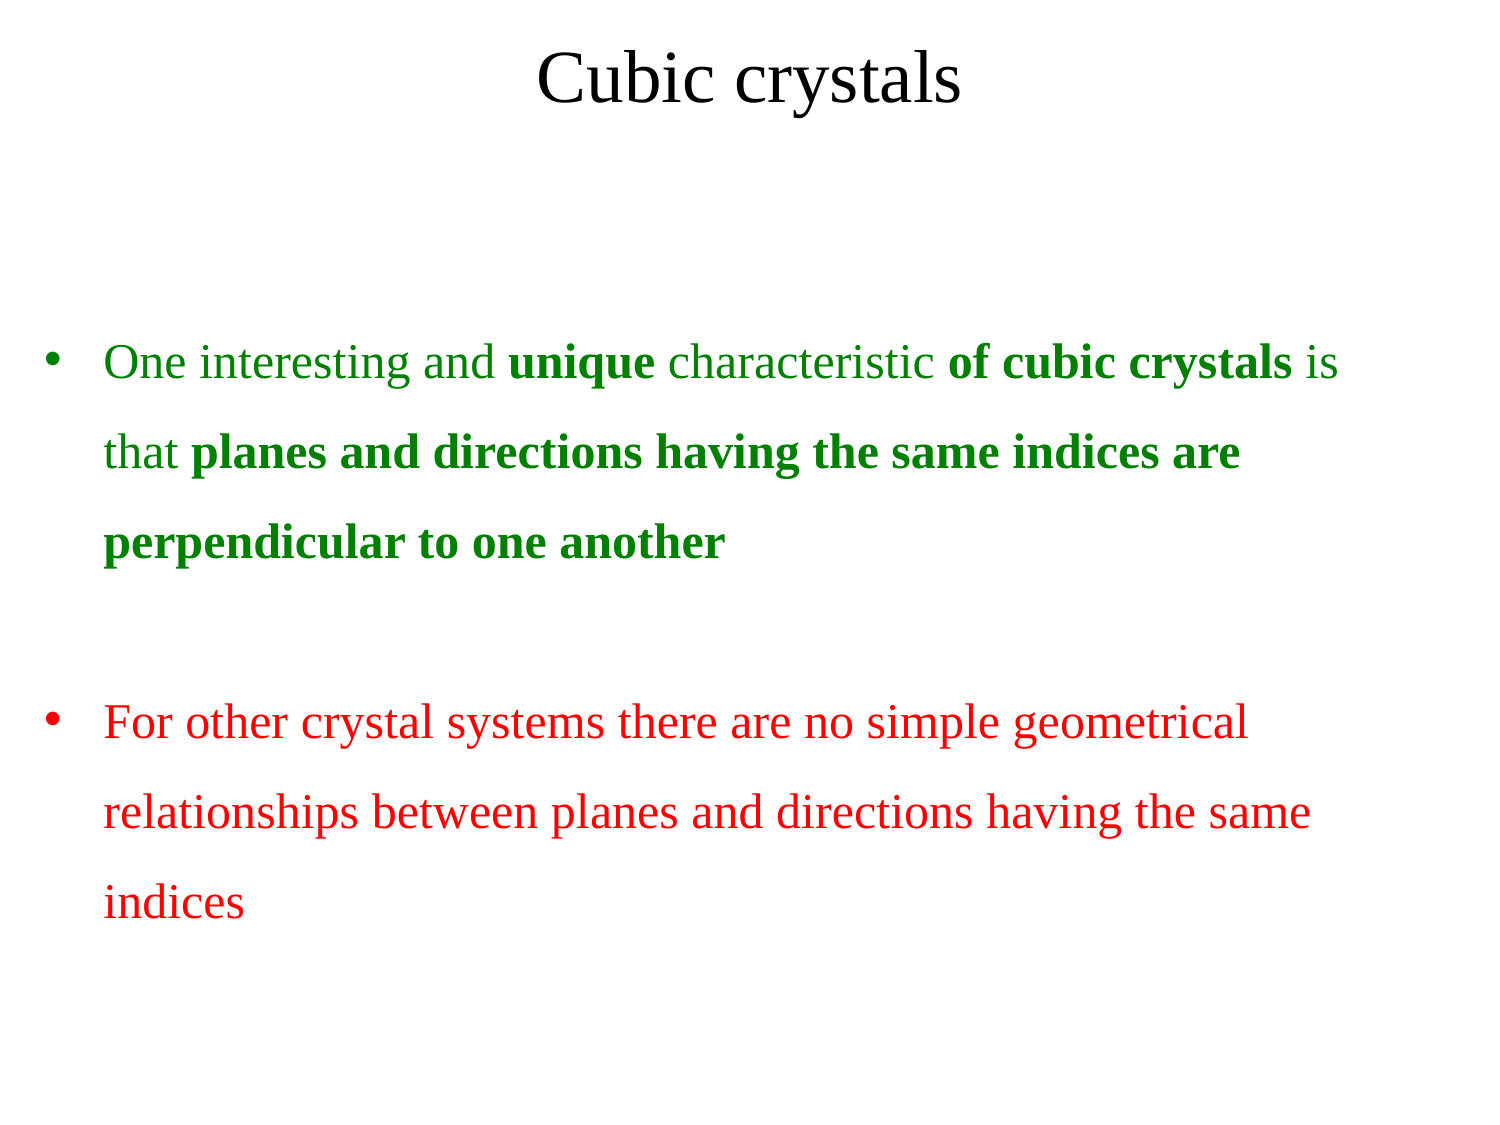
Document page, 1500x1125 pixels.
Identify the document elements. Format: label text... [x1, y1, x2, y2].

title Cubic crystals [74, 0, 1426, 150]
text_box One interesting and unique characteristic of cubic crystals is that planes and directions having the same indices are perpendicular to one another For other crystal systems there are no simple geometrical relationships between planes and directions having the same indices [29, 290, 1430, 936]
